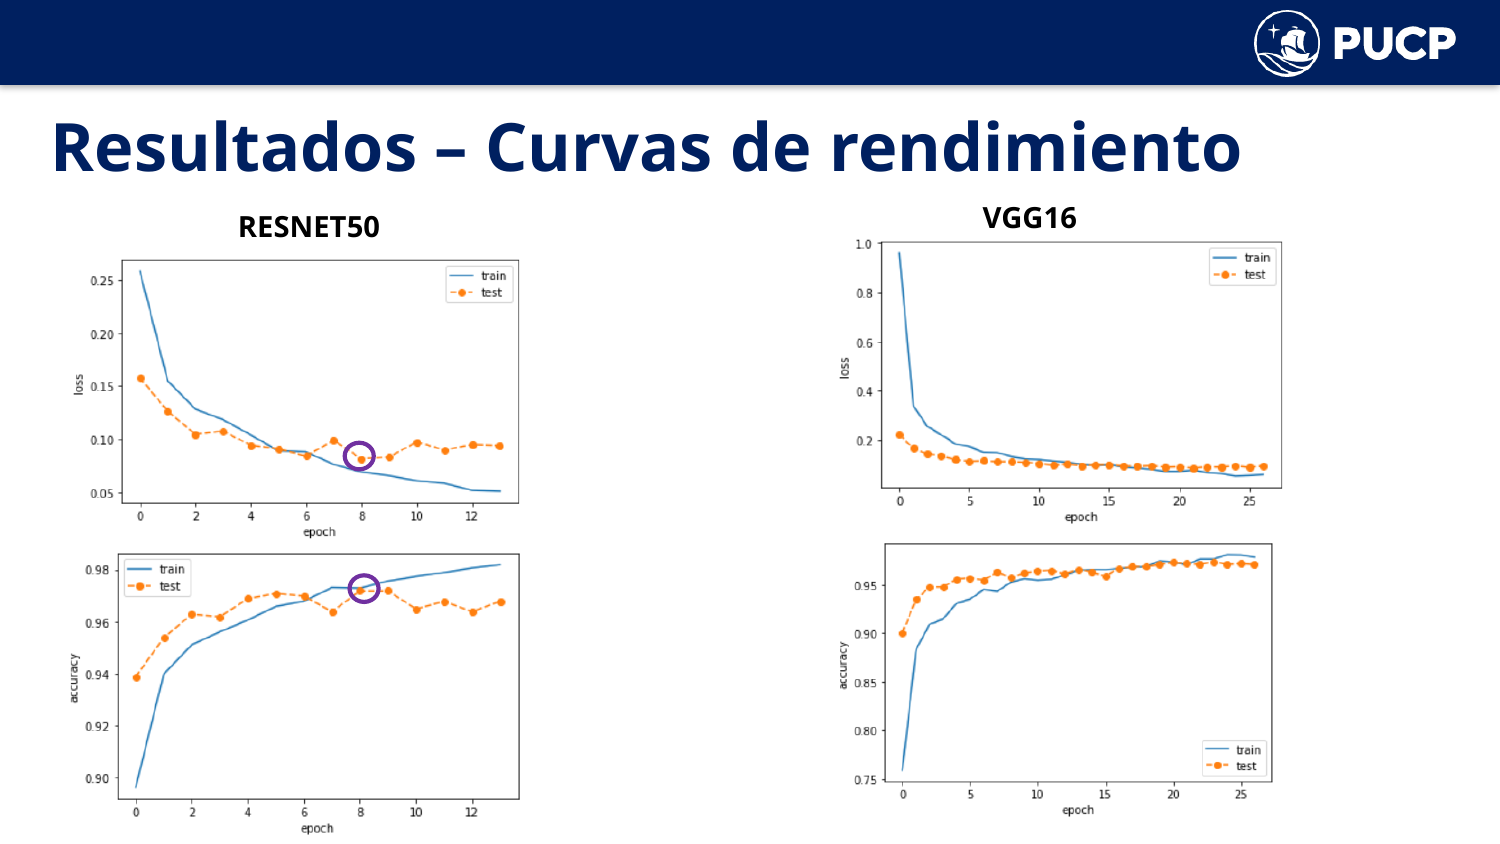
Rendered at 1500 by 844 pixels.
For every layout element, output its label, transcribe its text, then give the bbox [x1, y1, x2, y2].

picture [827, 232, 1291, 824]
text_box Resultados – Curvas de rendimiento [35, 98, 1316, 191]
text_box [0, 0, 1500, 88]
picture [59, 250, 535, 842]
text_box VGG16 [864, 191, 1195, 230]
text_box RESNET50 [143, 201, 475, 249]
